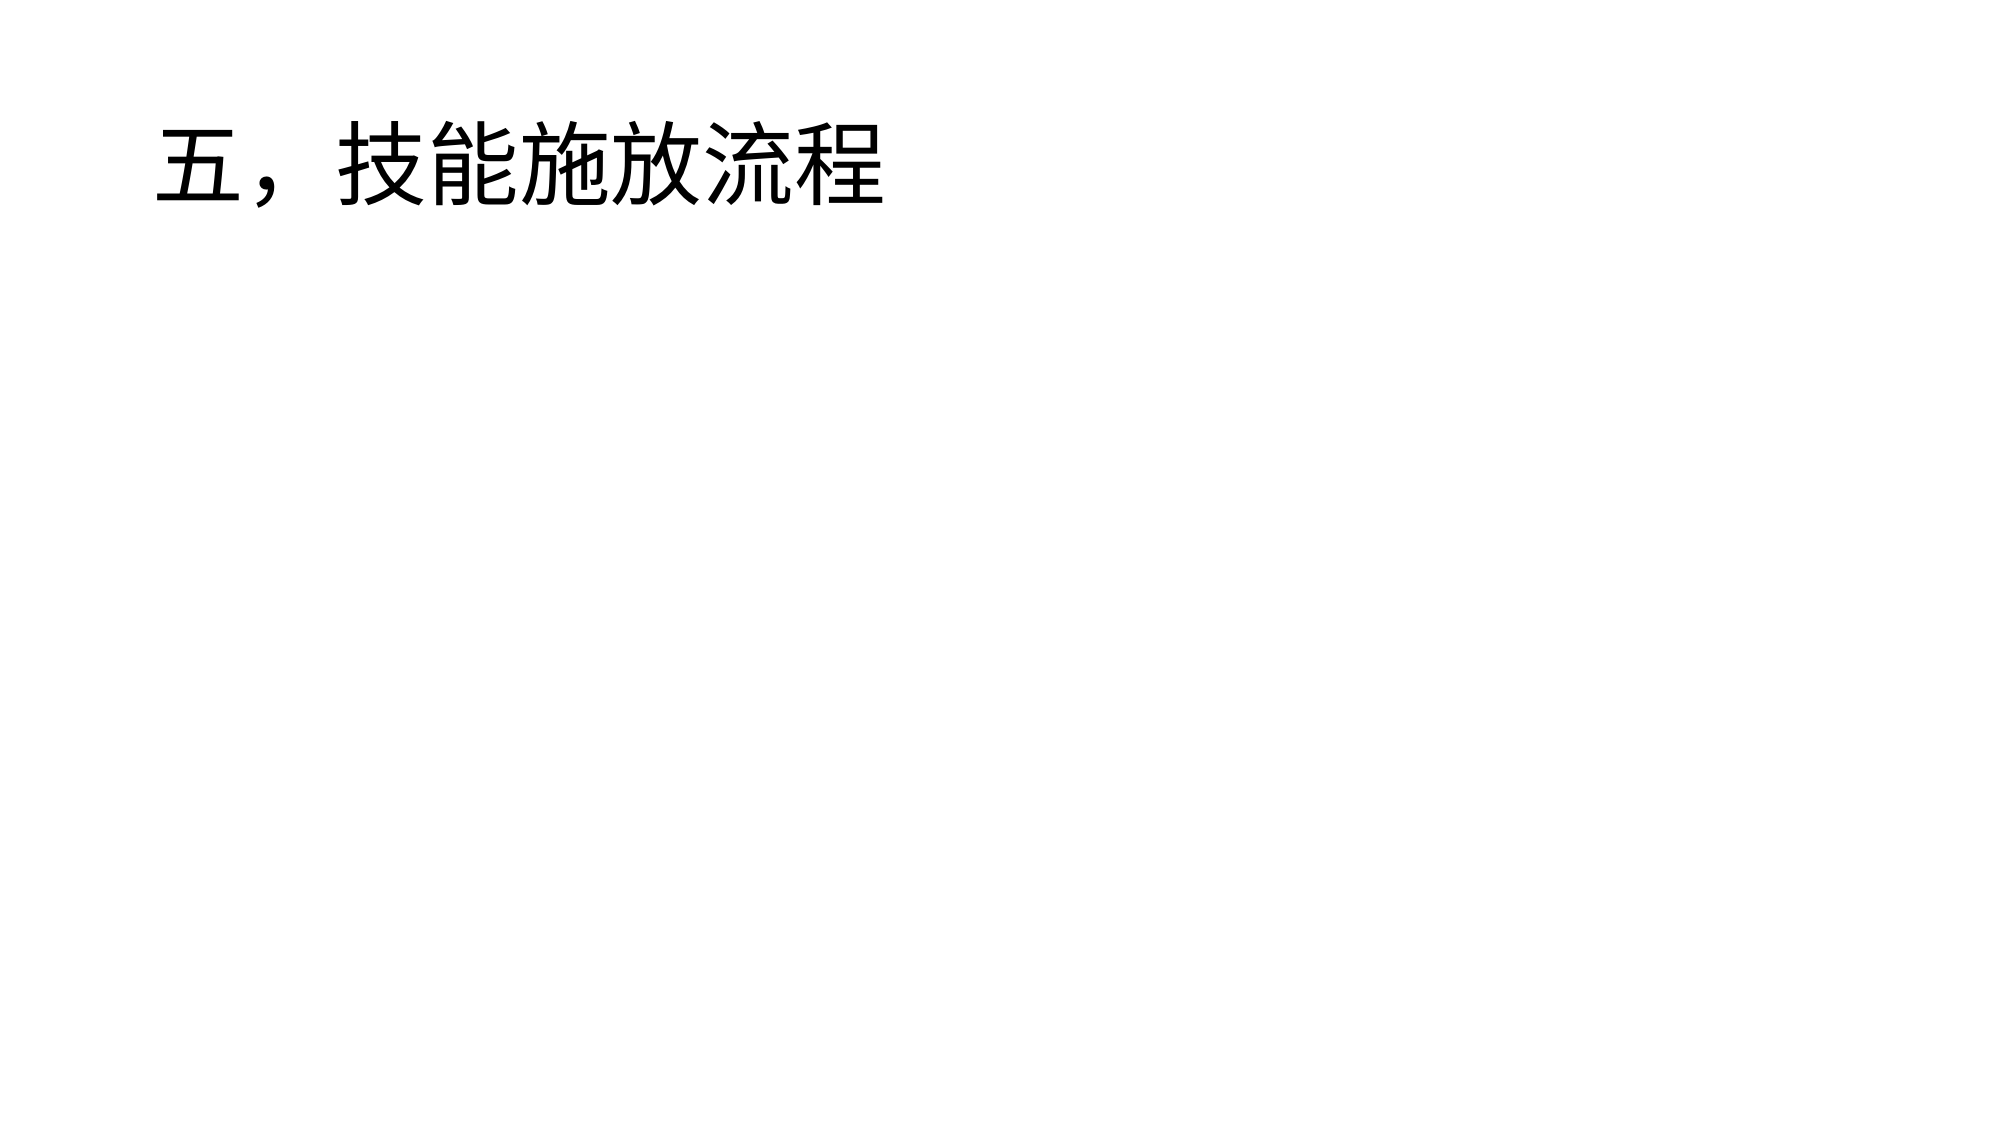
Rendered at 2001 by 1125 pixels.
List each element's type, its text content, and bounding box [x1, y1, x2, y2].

title 五，技能施放流程 [137, 59, 1863, 278]
